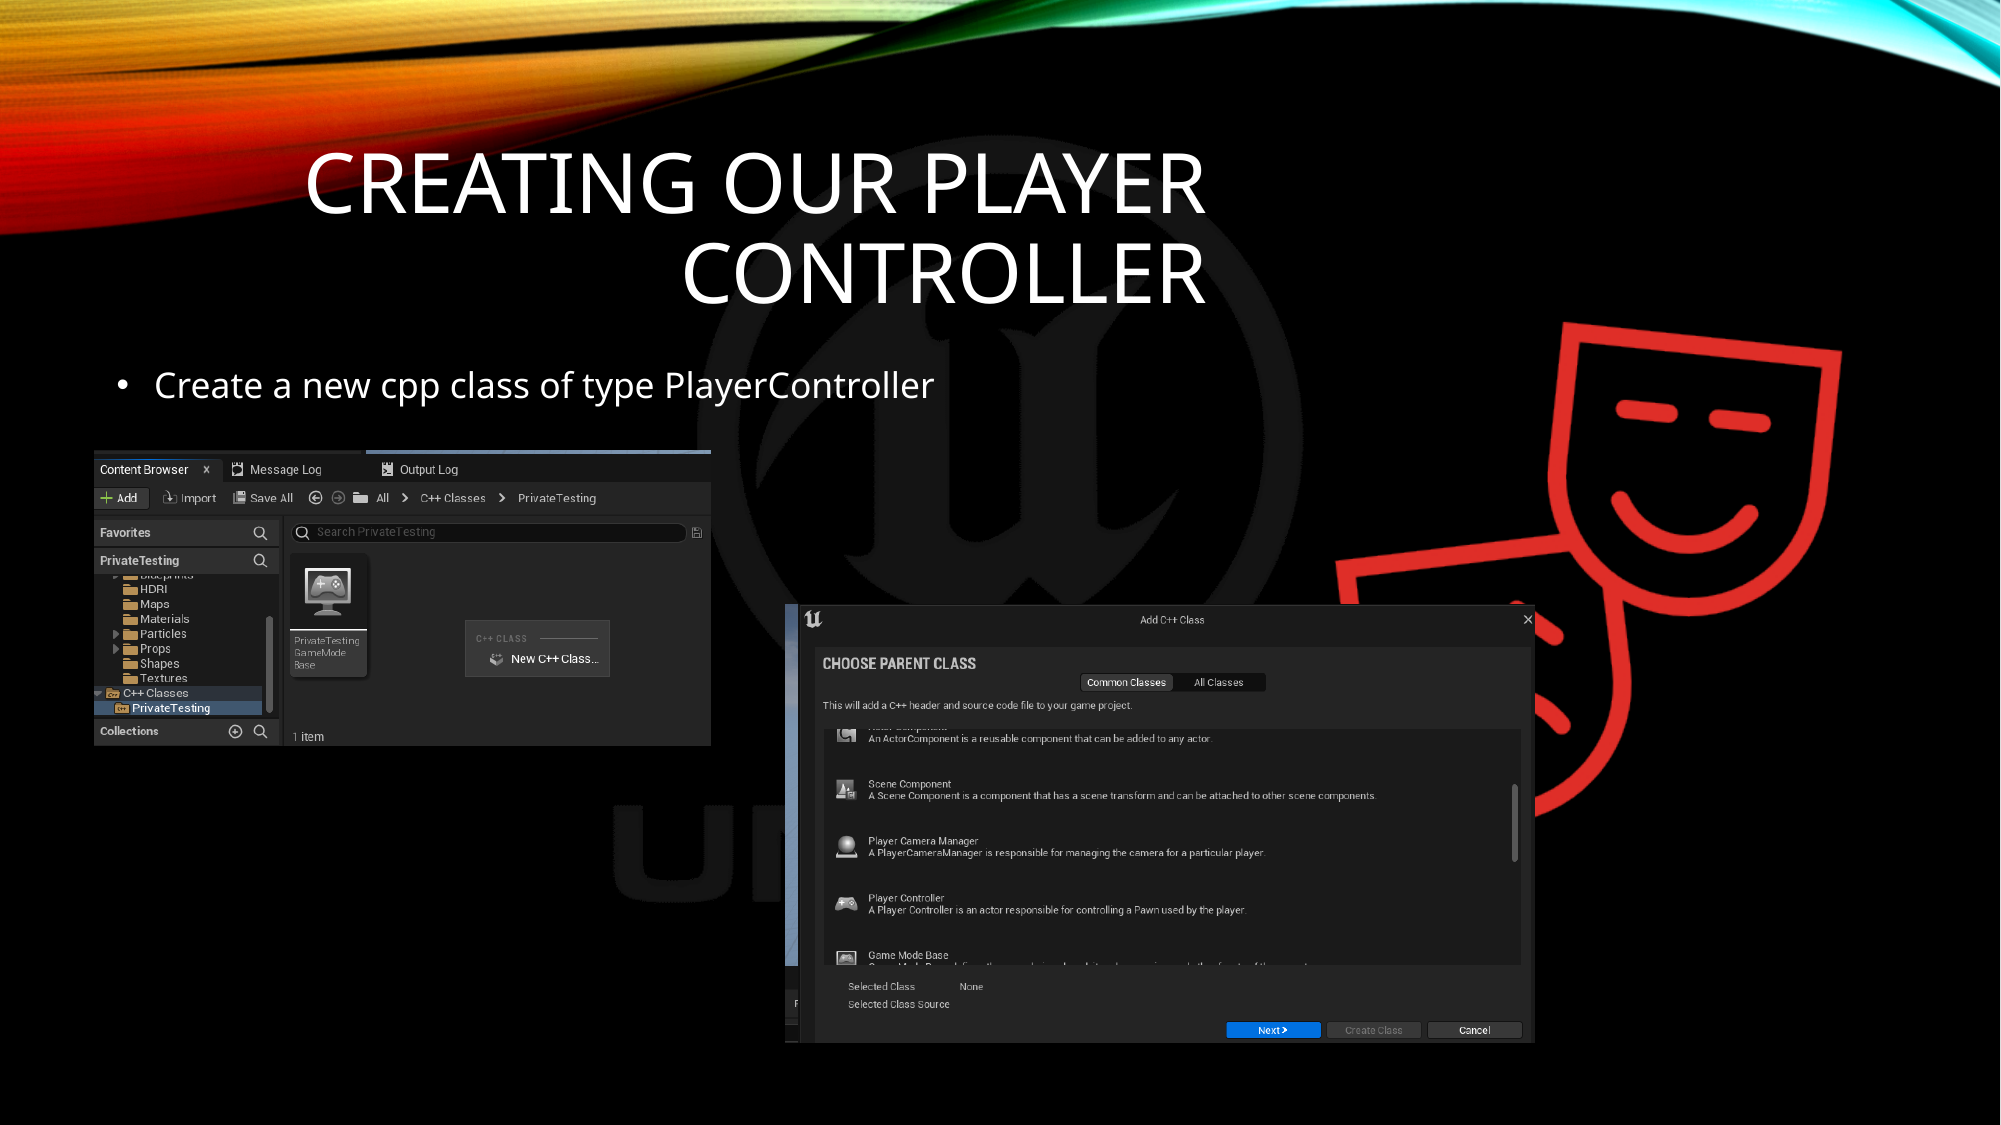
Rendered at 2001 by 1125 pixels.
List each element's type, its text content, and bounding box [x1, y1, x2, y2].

text_box Create a new cpp class of type PlayerController [101, 359, 1289, 1021]
title Creating our player controller [101, 125, 1223, 338]
picture [0, 0, 2001, 1125]
